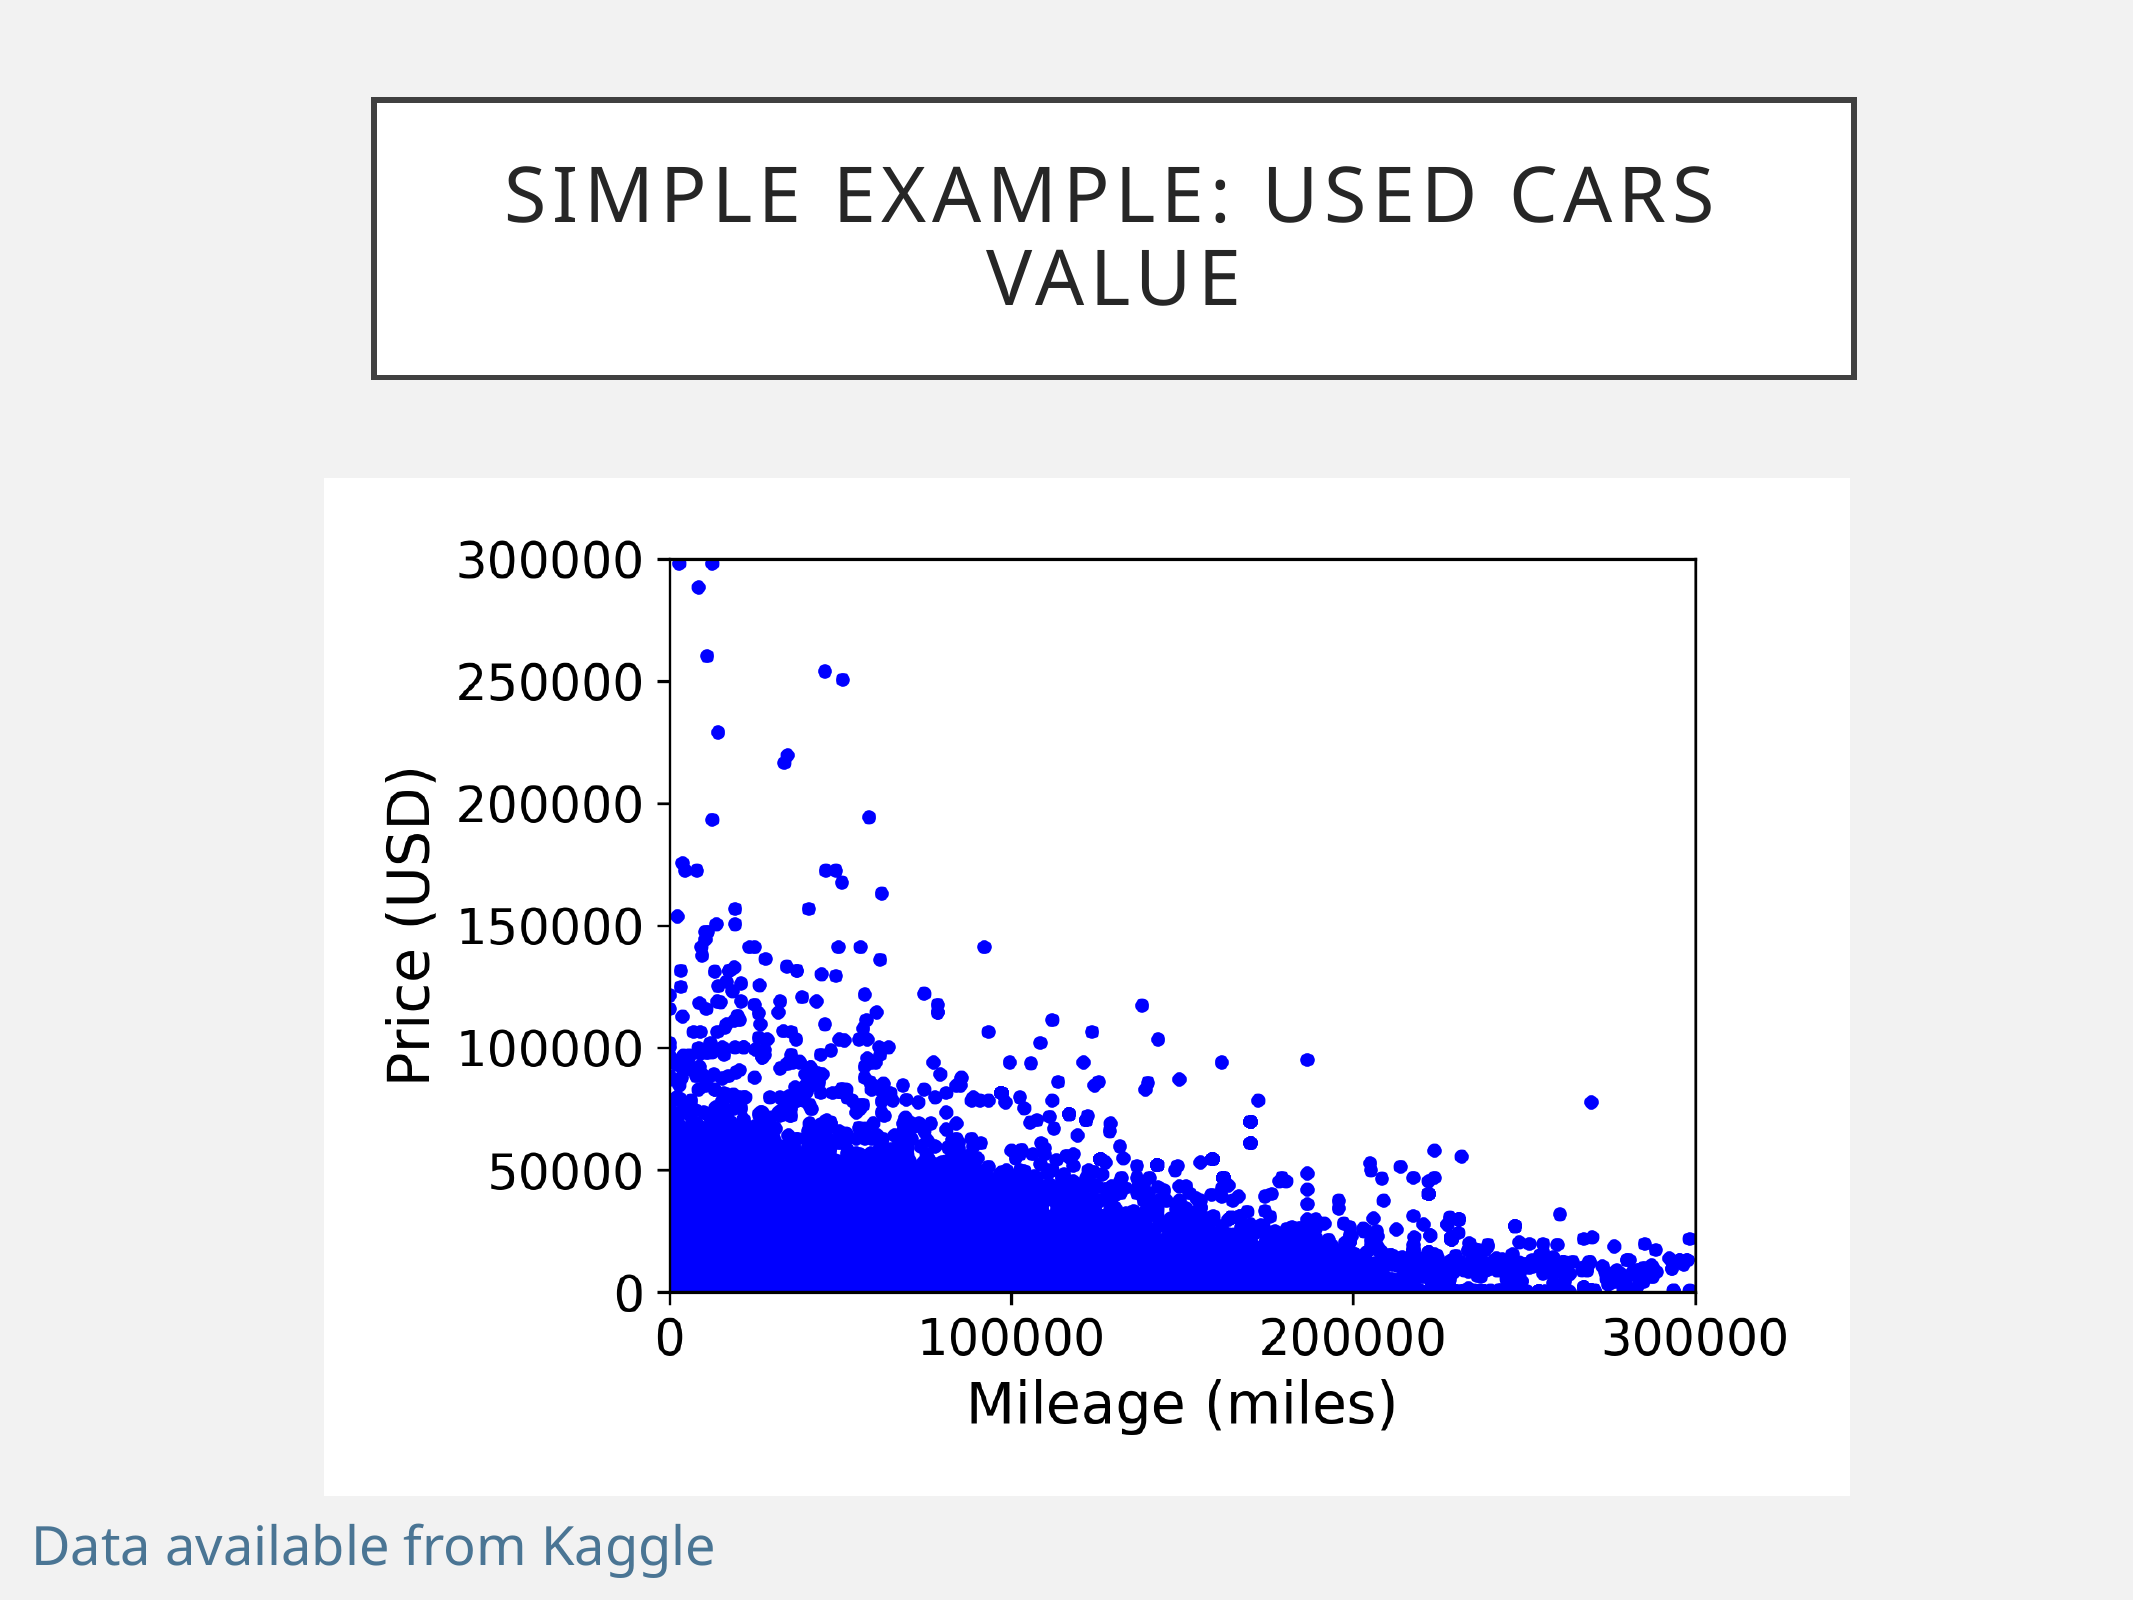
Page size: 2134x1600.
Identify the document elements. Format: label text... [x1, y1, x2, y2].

text_box Data available from Kaggle [16, 1503, 732, 1584]
picture [324, 478, 1850, 1496]
title Simple example: USED Cars value [371, 97, 1857, 380]
